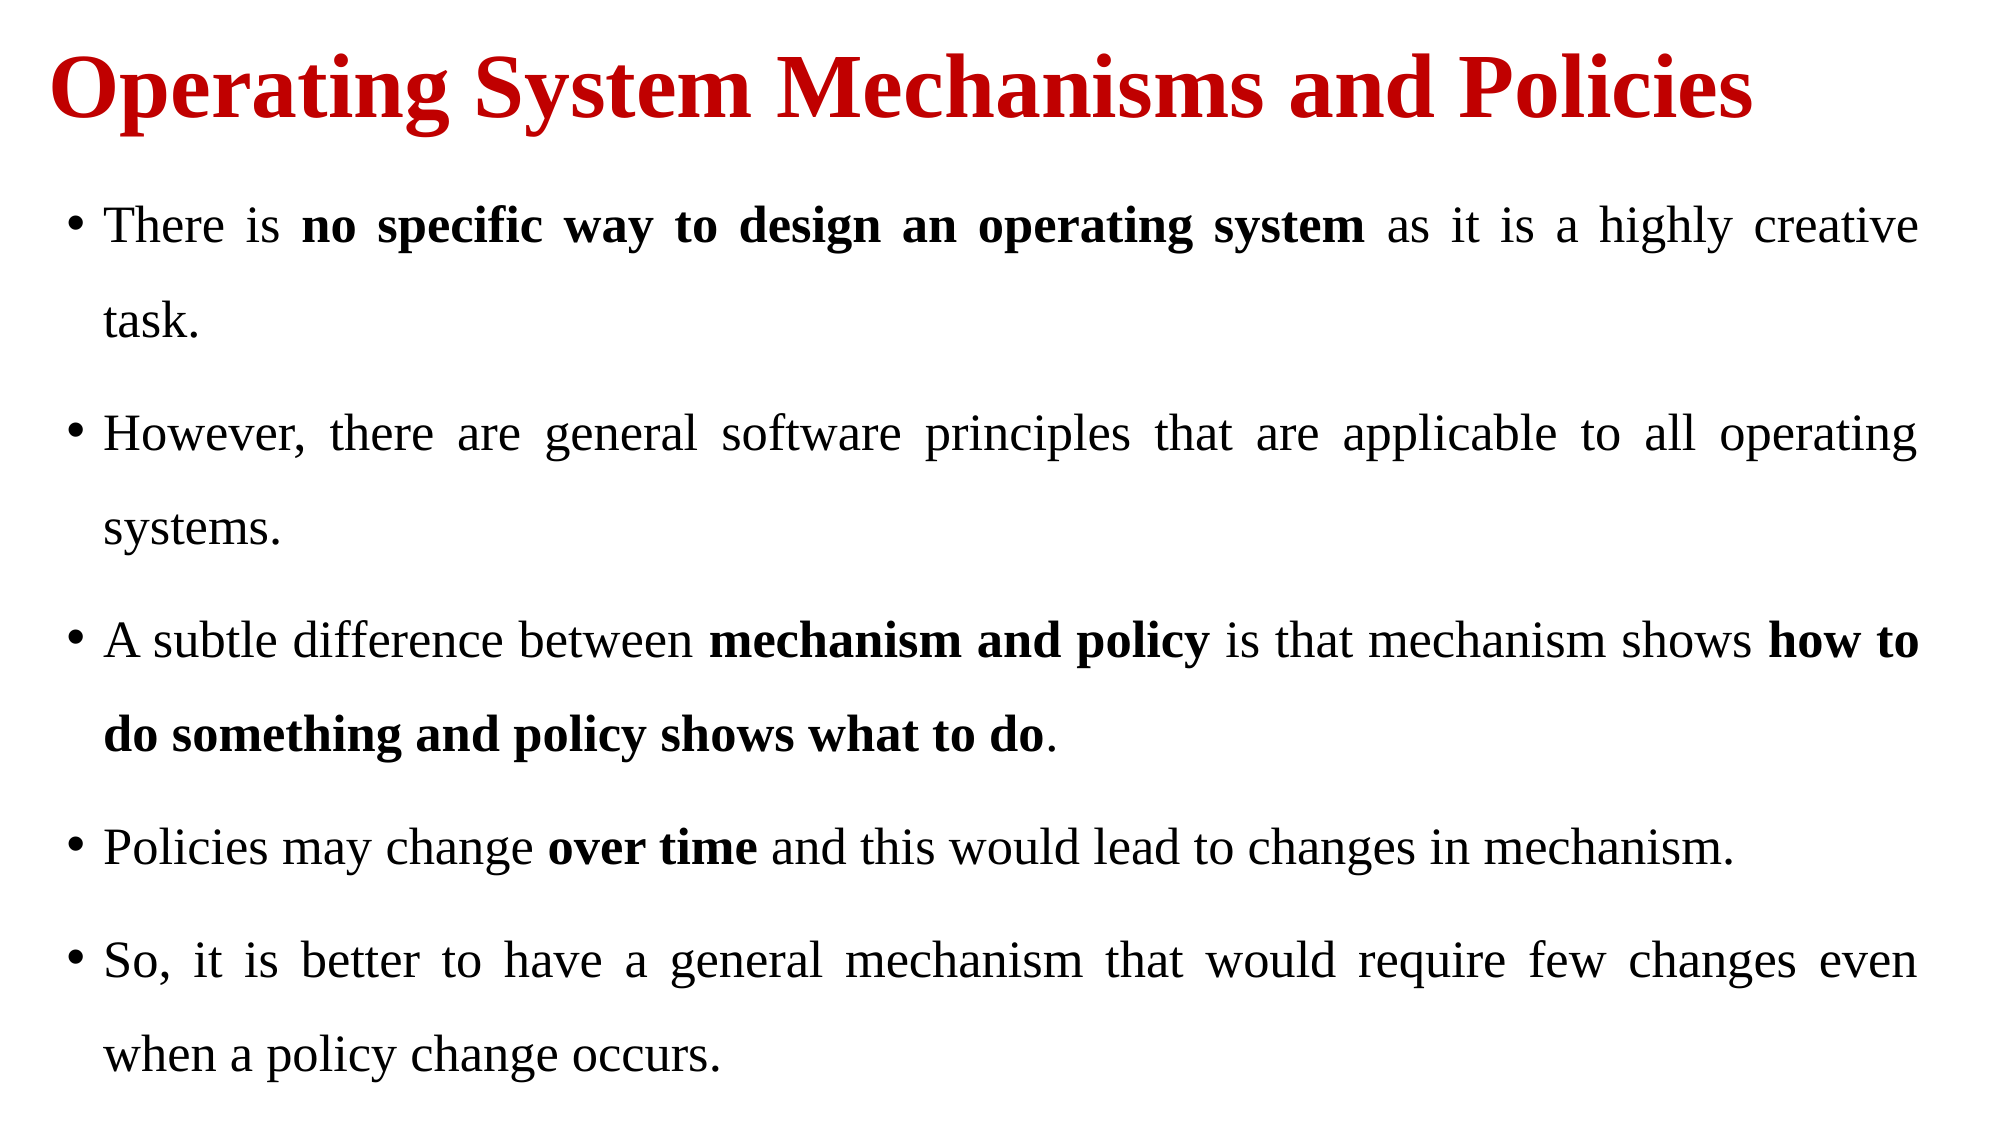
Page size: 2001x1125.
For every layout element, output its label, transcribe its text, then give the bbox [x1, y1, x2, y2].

title Operating System Mechanisms and Policies [33, 23, 1917, 152]
list There is no specific way to design an operating system as it is a highly creative task. However, there are general software principles that are applicable to all operating systems. A subtle difference between mechanism and policy is that mechanism shows how to do something and policy shows what to do. Policies may change over time and this would lead to changes in mechanism. So, it is better to have a general mechanism that would require few changes even when a policy change occurs. [51, 151, 1935, 1102]
